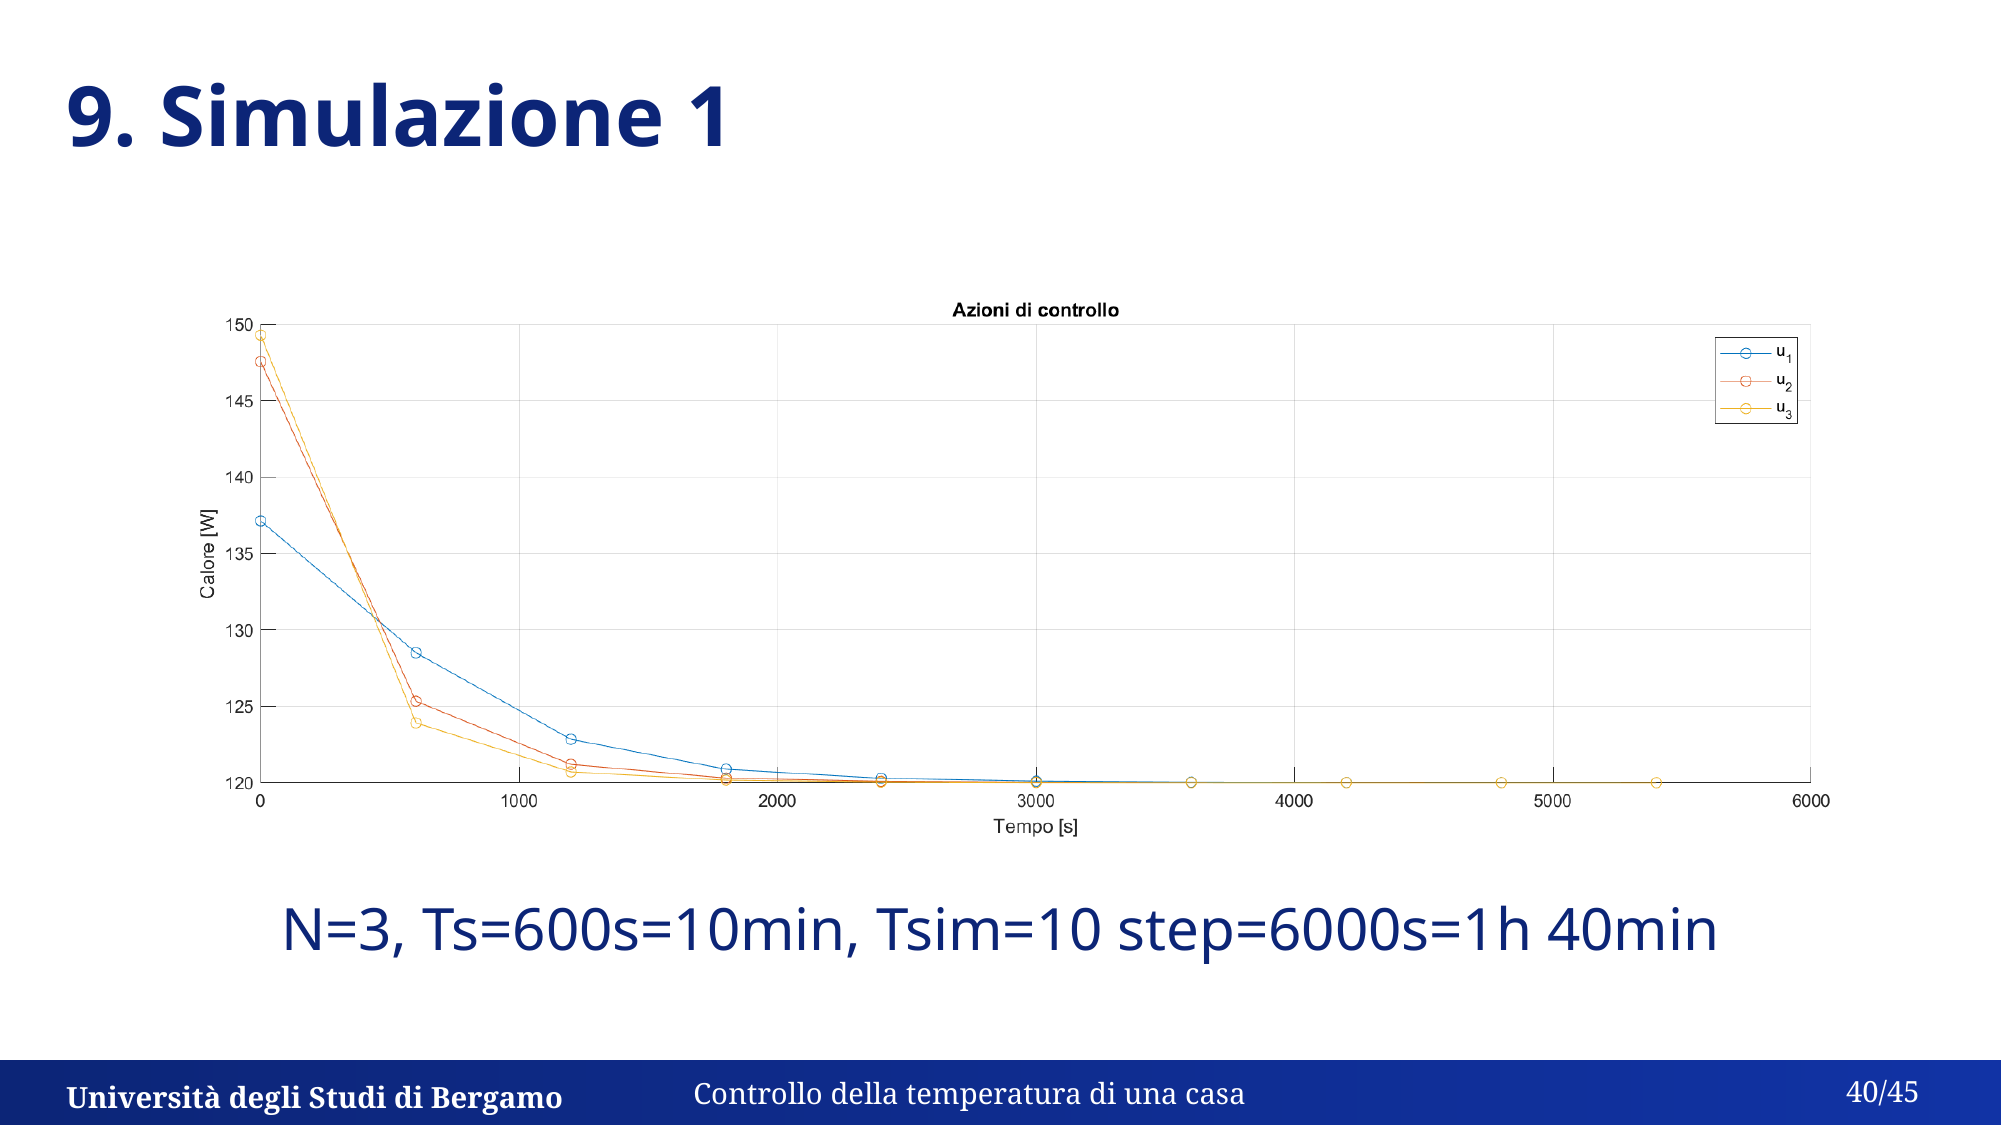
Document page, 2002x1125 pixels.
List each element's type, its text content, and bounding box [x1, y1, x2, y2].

picture [0, 280, 2001, 845]
slide_number Università degli Studi di Bergamo [66, 1063, 588, 1125]
list N=3, Ts=600s=10min, Tsim=10 step=6000s=1h 40min [66, 899, 1935, 968]
text_box 40/45 [1818, 1056, 1935, 1125]
title 9. Simulazione 1 [66, 66, 1935, 161]
